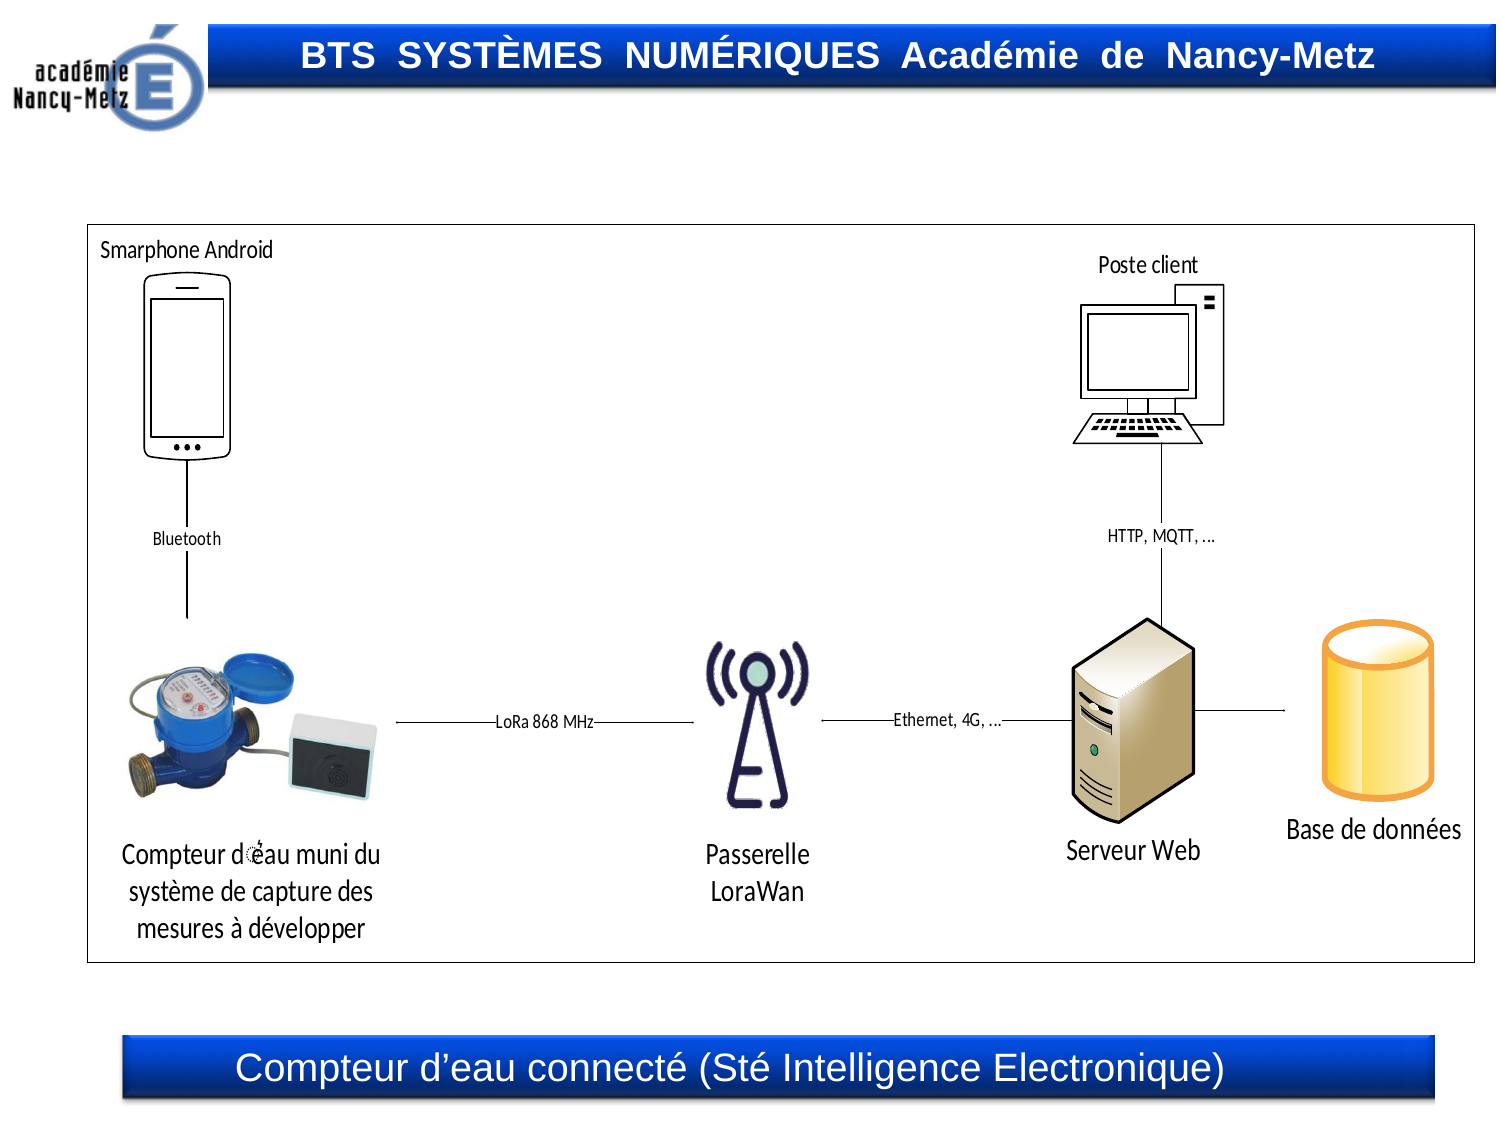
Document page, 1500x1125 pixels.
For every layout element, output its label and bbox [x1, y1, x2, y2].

picture [115, 1035, 1435, 1125]
picture [87, 224, 1476, 963]
picture [0, 24, 1496, 135]
